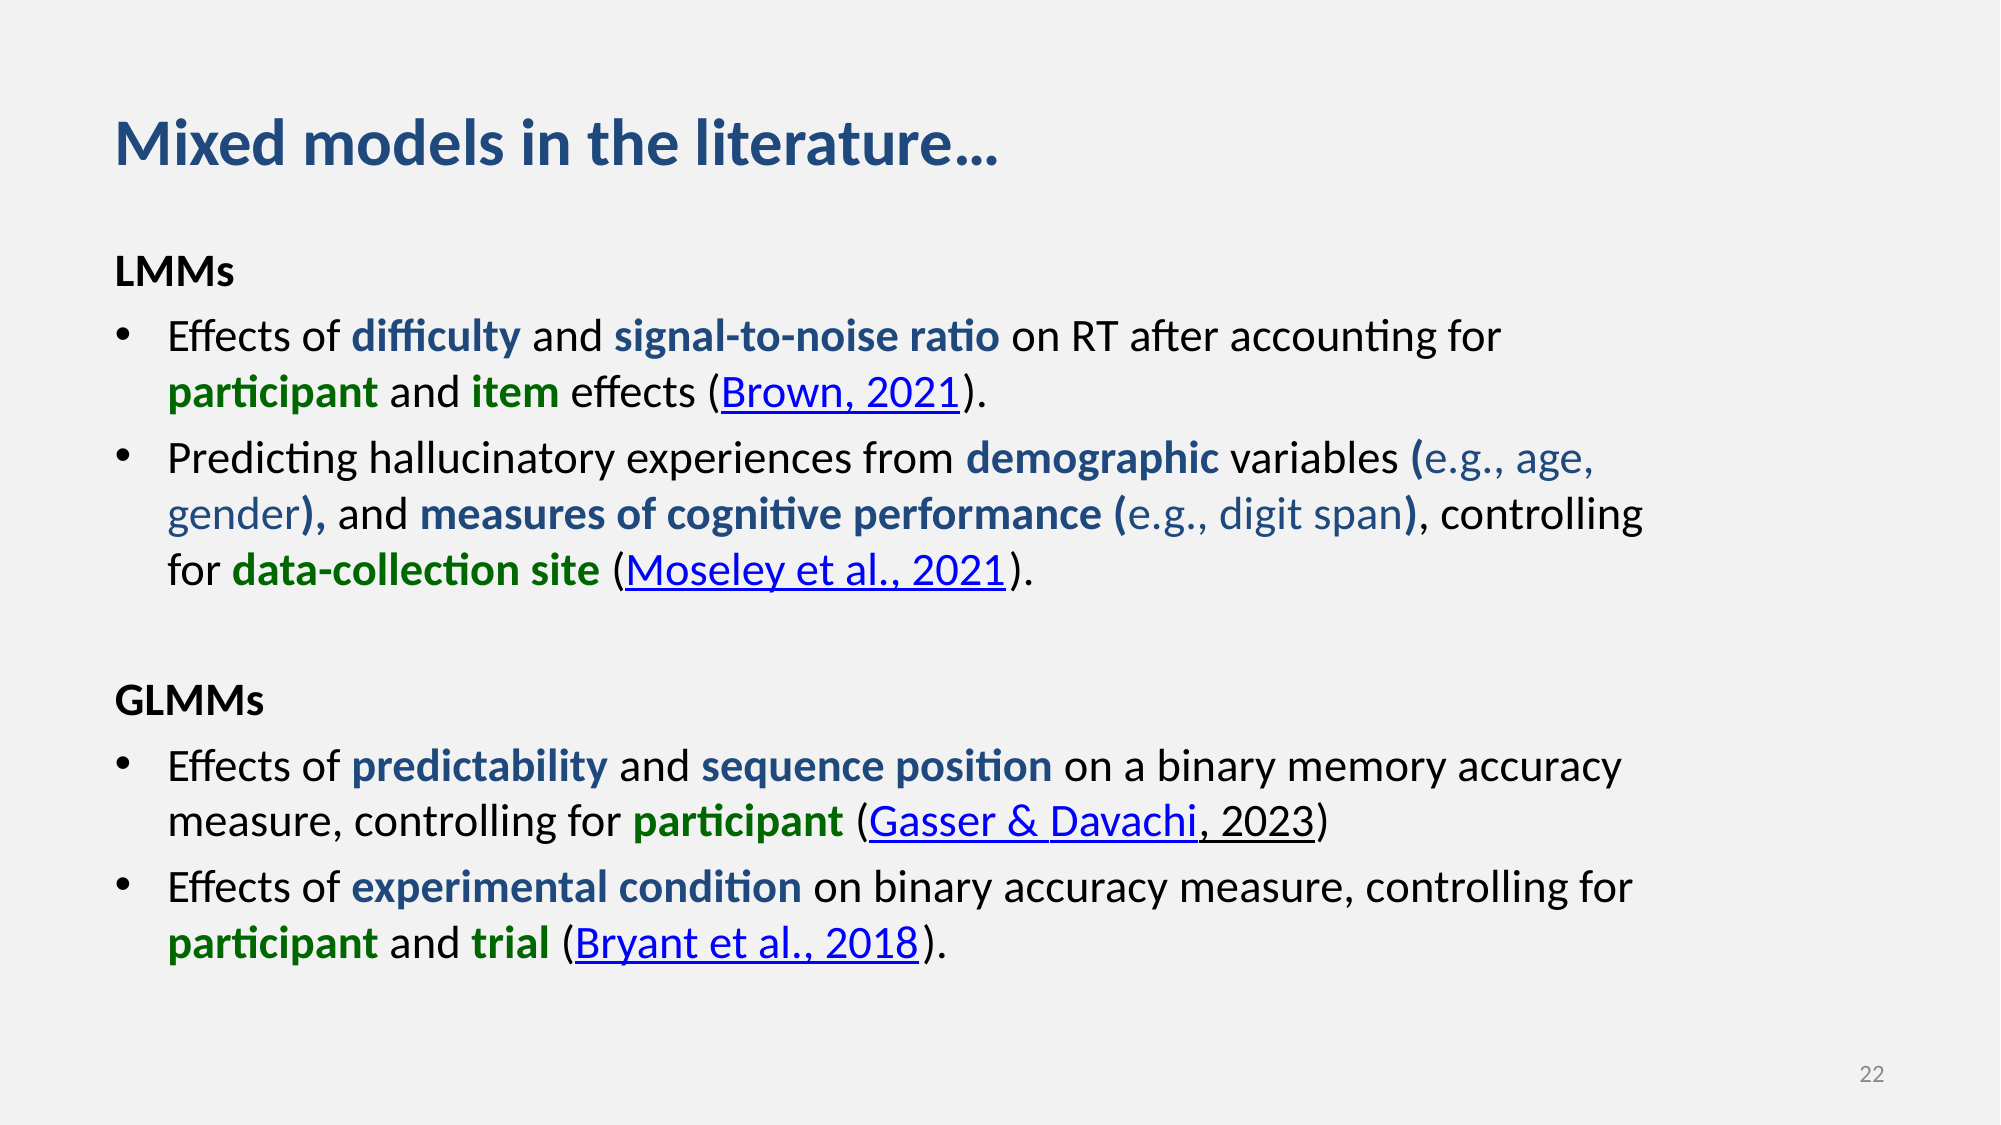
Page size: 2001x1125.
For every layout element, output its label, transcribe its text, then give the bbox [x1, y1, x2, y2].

list LMMs Effects of difficulty and signal-to-noise ratio on RT after accounting for participant and item effects (Brown, 2021). Predicting hallucinatory experiences from demographic variables (e.g., age, gender), and measures of cognitive performance (e.g., digit span), controlling for data-collection site (Moseley et al., 2021). GLMMs Effects of predictability and sequence position on a binary memory accuracy measure, controlling for participant (Gasser & Davachi, 2023) Effects of experimental condition on binary accuracy measure, controlling for participant and trial (Bryant et al., 2018). [99, 232, 1667, 975]
title Mixed models in the literature… [99, 45, 1900, 233]
slide_number 22 [1433, 1042, 1900, 1103]
